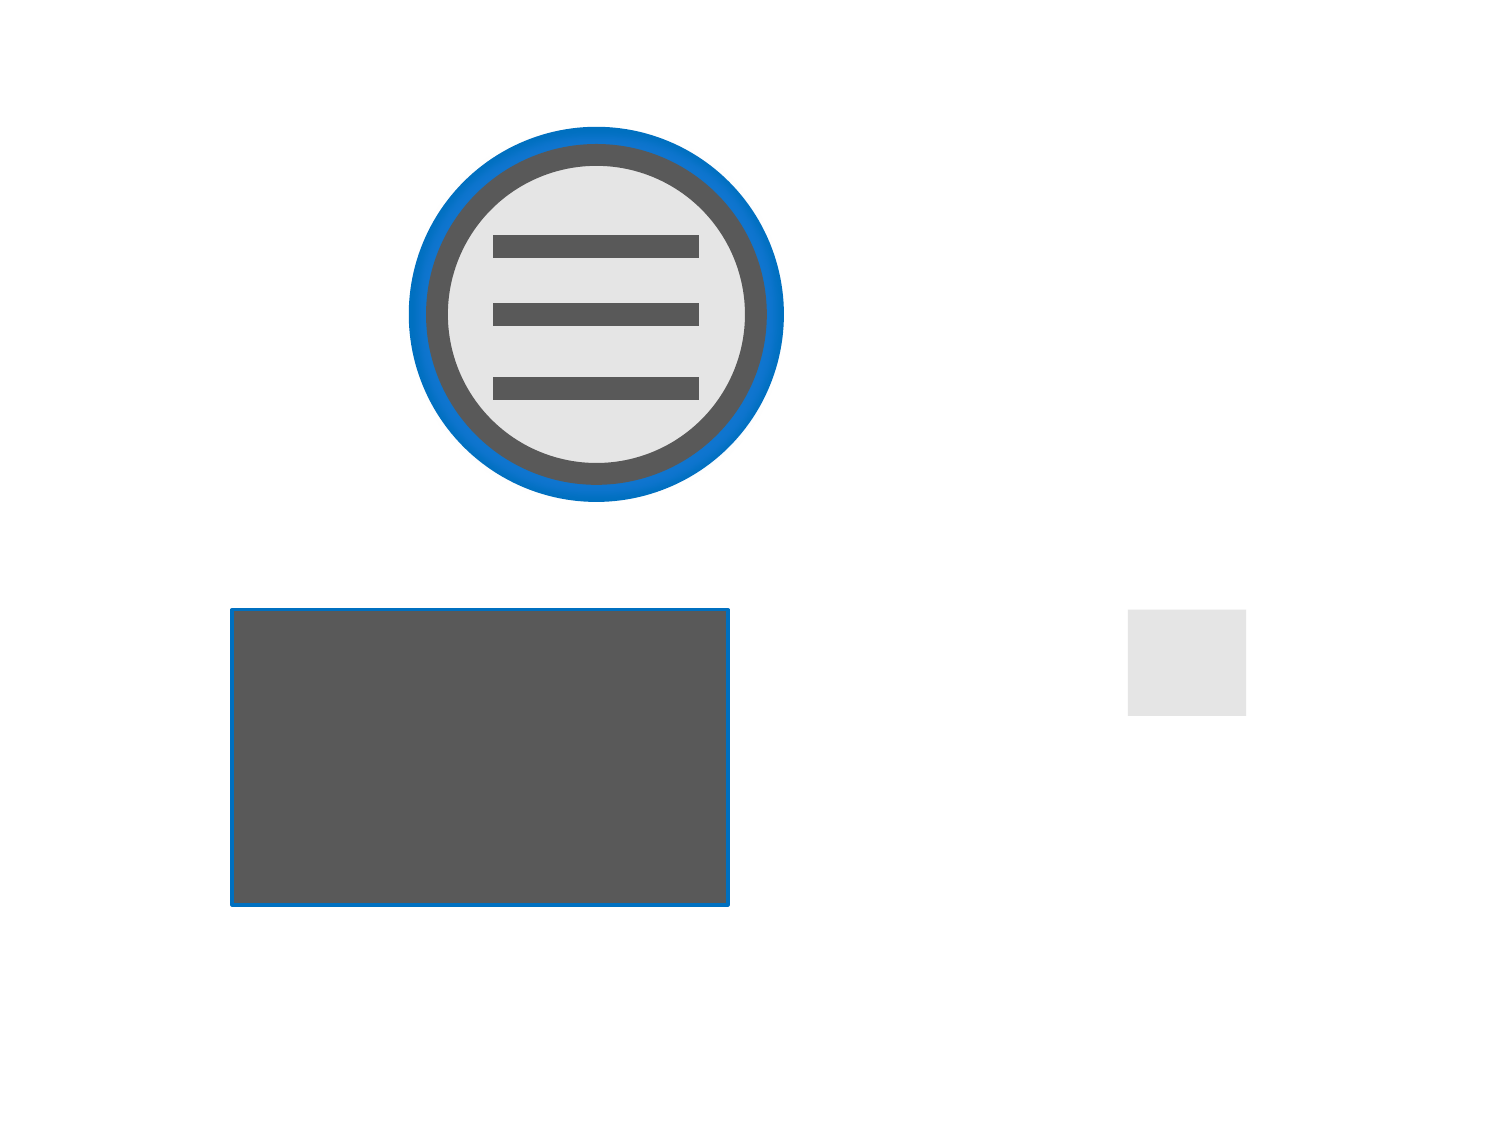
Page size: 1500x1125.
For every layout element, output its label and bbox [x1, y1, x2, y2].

text_box [488, 297, 705, 331]
text_box [230, 608, 730, 907]
text_box [488, 230, 705, 263]
text_box [434, 152, 759, 477]
text_box [417, 135, 776, 494]
text_box [488, 371, 705, 405]
text_box [1126, 608, 1248, 718]
